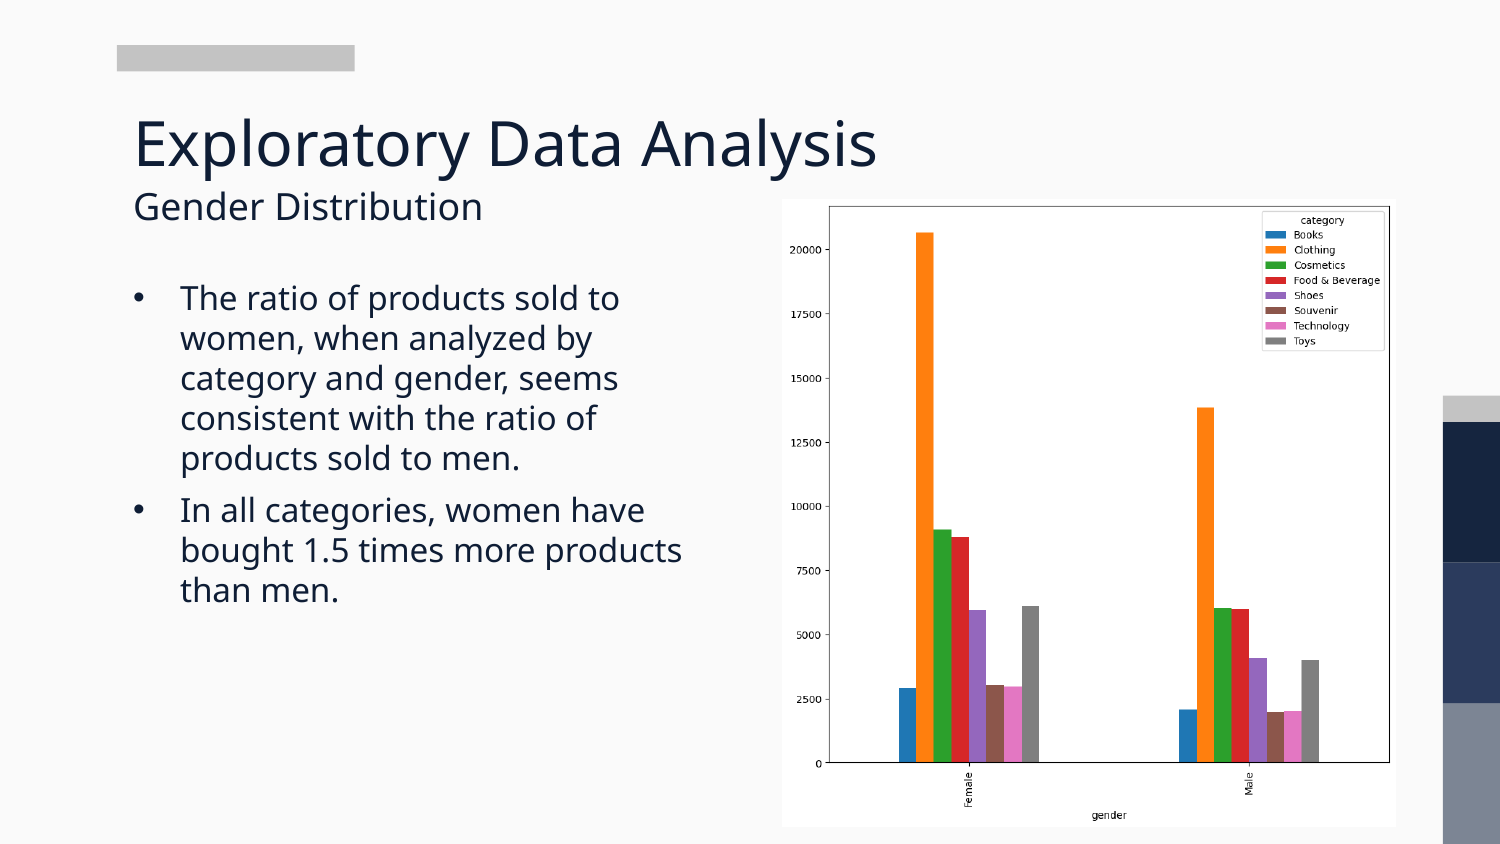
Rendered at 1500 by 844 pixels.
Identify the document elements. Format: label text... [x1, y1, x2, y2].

picture [781, 199, 1396, 828]
title Exploratory Data Analysis [118, 88, 1469, 183]
text_box The ratio of products sold to women, when analyzed by category and gender, seems consistent with the ratio of products sold to men. In all categories, women have bought 1.5 times more products than men. [118, 262, 750, 672]
text_box Gender Distribution [118, 182, 750, 244]
